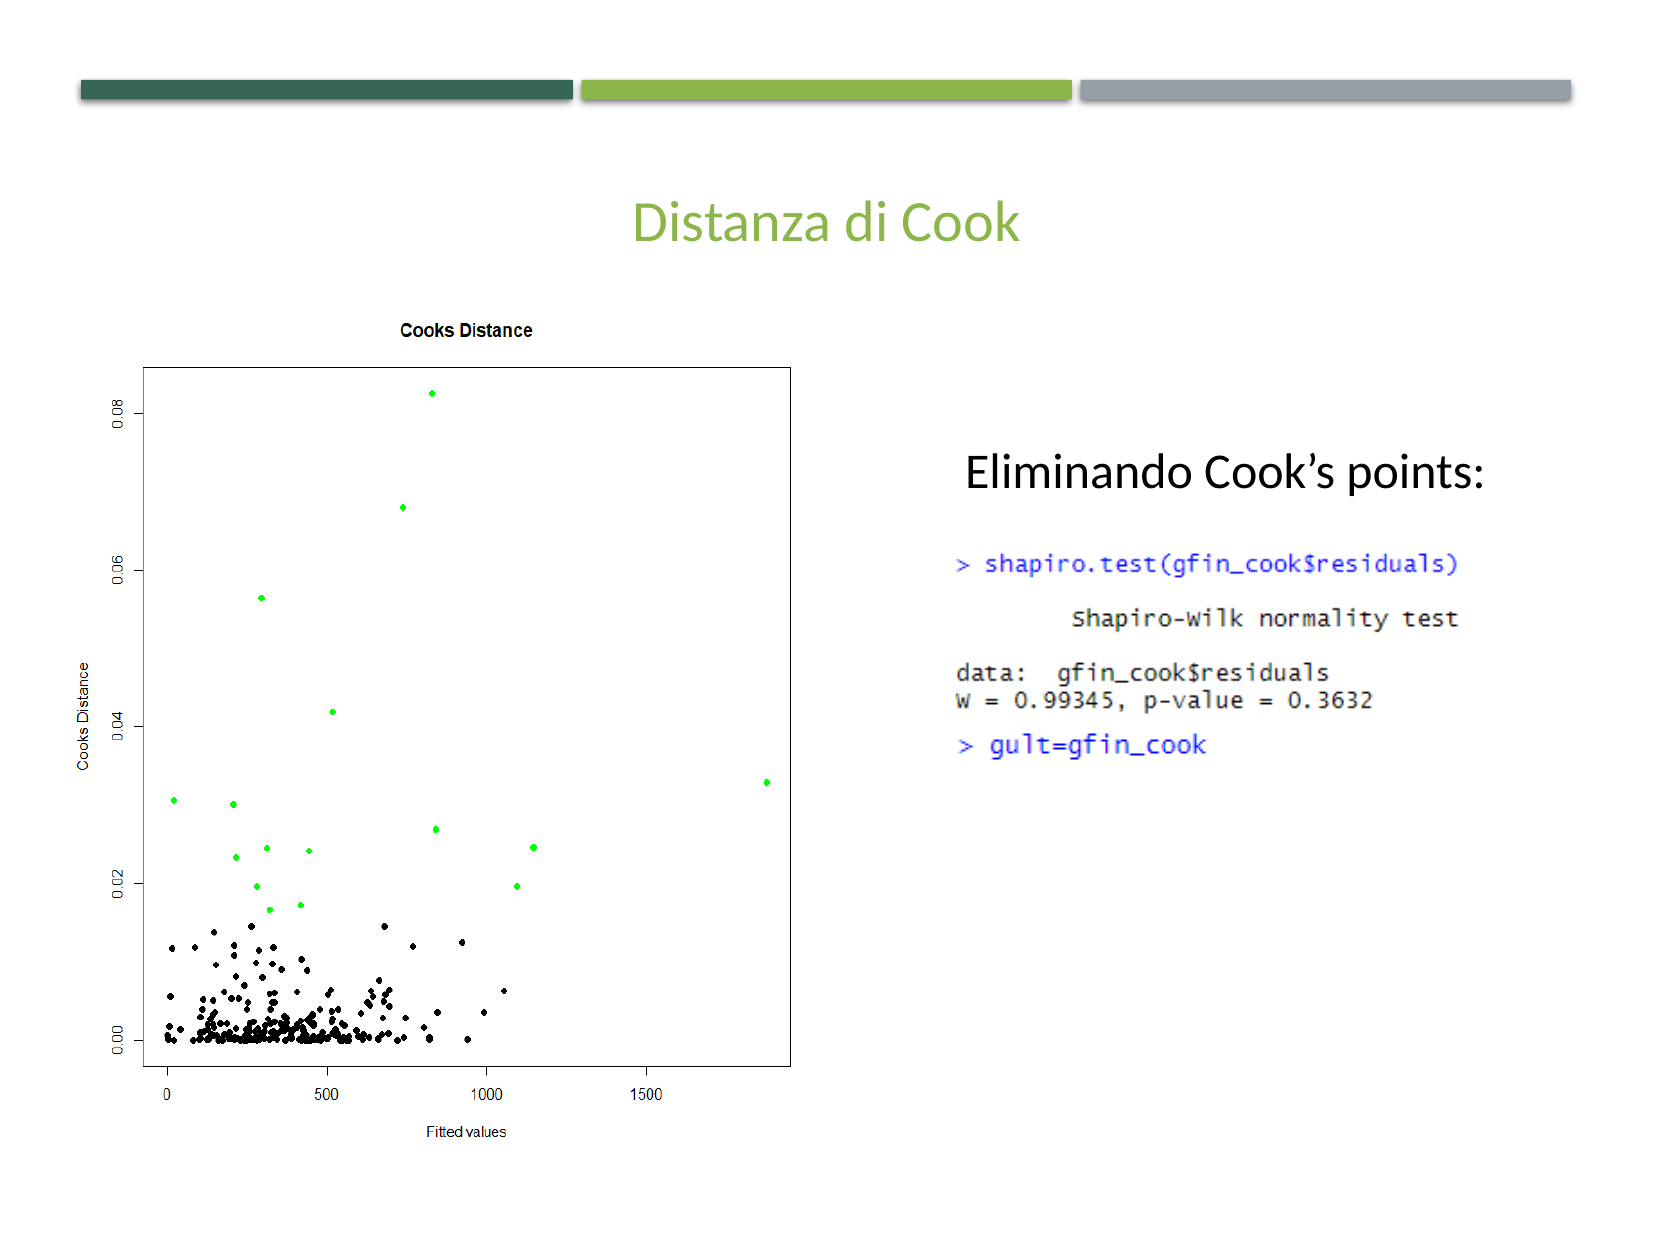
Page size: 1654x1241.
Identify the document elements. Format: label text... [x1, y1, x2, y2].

picture [951, 732, 1227, 765]
picture [71, 291, 828, 1160]
text_box Distanza di Cook [618, 175, 1036, 261]
picture [951, 544, 1501, 724]
text_box Eliminando Cook’s points: [930, 431, 1521, 507]
